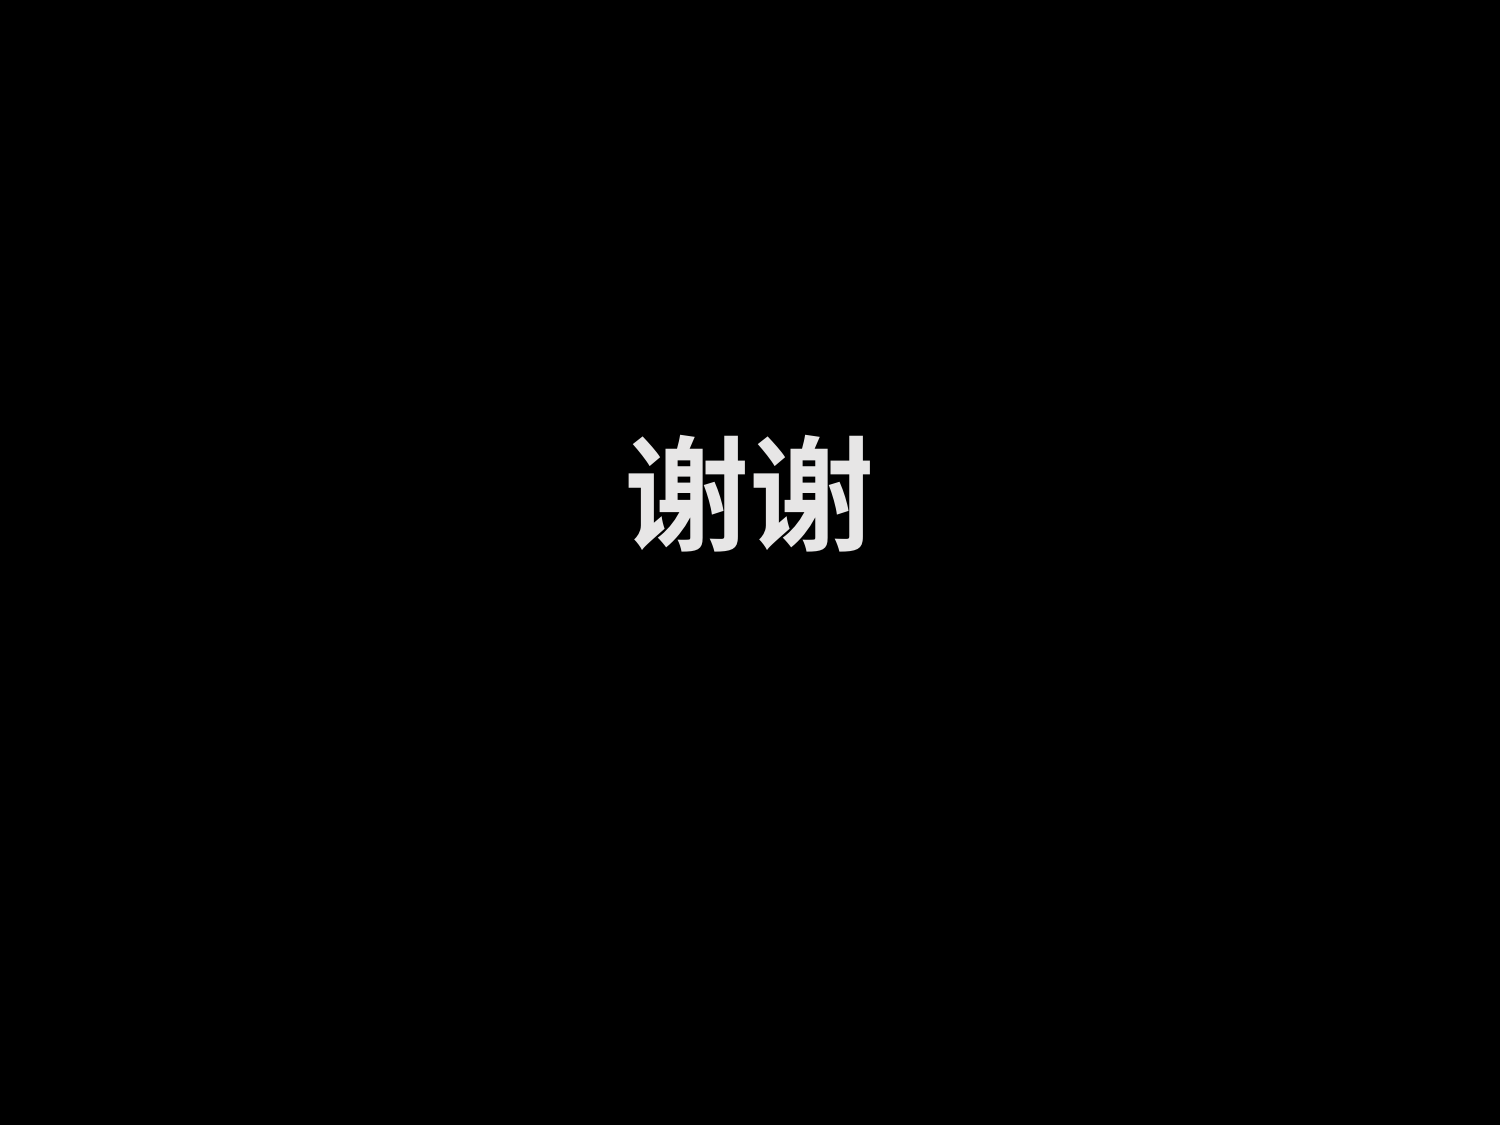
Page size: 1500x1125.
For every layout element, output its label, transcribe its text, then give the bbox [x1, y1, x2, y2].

title 谢谢 [187, 184, 1313, 576]
